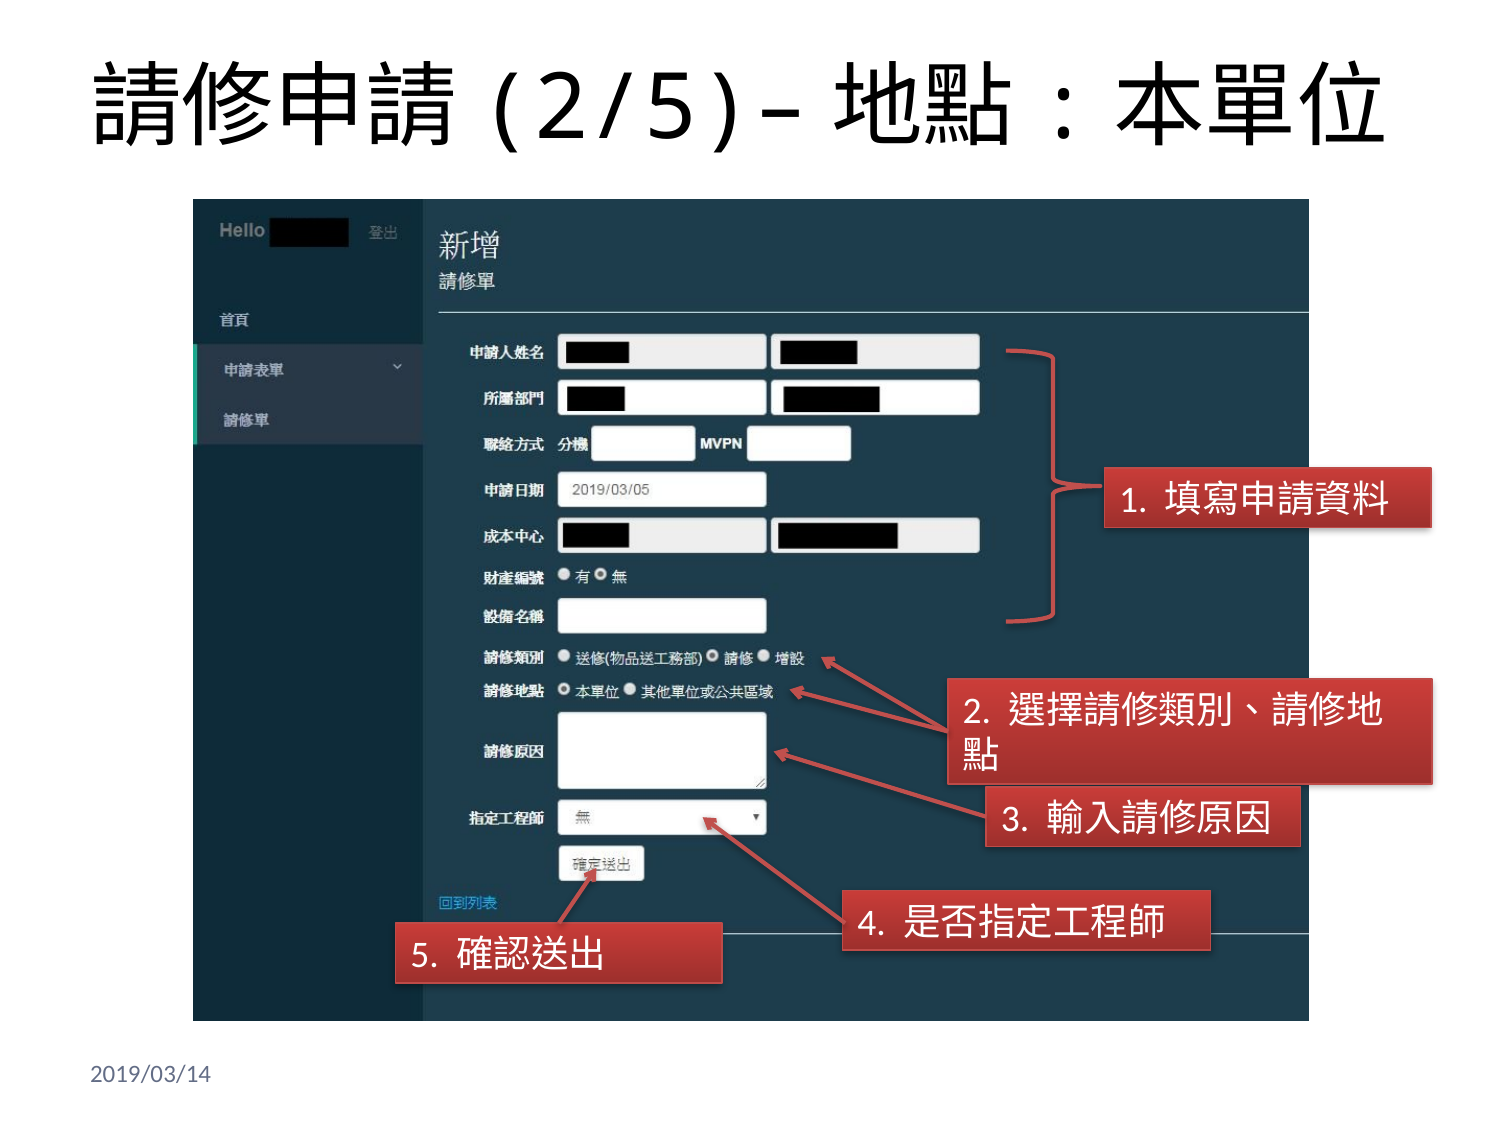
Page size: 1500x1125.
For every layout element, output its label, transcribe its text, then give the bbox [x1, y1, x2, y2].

text_box 2. 選擇請修類別、請修地點 [1313, 678, 1433, 785]
text_box 1. 填寫申請資料 [1313, 467, 1432, 528]
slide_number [75, 1042, 425, 1103]
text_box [702, 816, 846, 924]
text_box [773, 751, 987, 818]
title 請修申請(2/5)–地點:本單位 [75, 30, 1425, 173]
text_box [789, 689, 949, 710]
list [193, 198, 1309, 1021]
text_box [820, 656, 949, 688]
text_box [558, 867, 597, 924]
